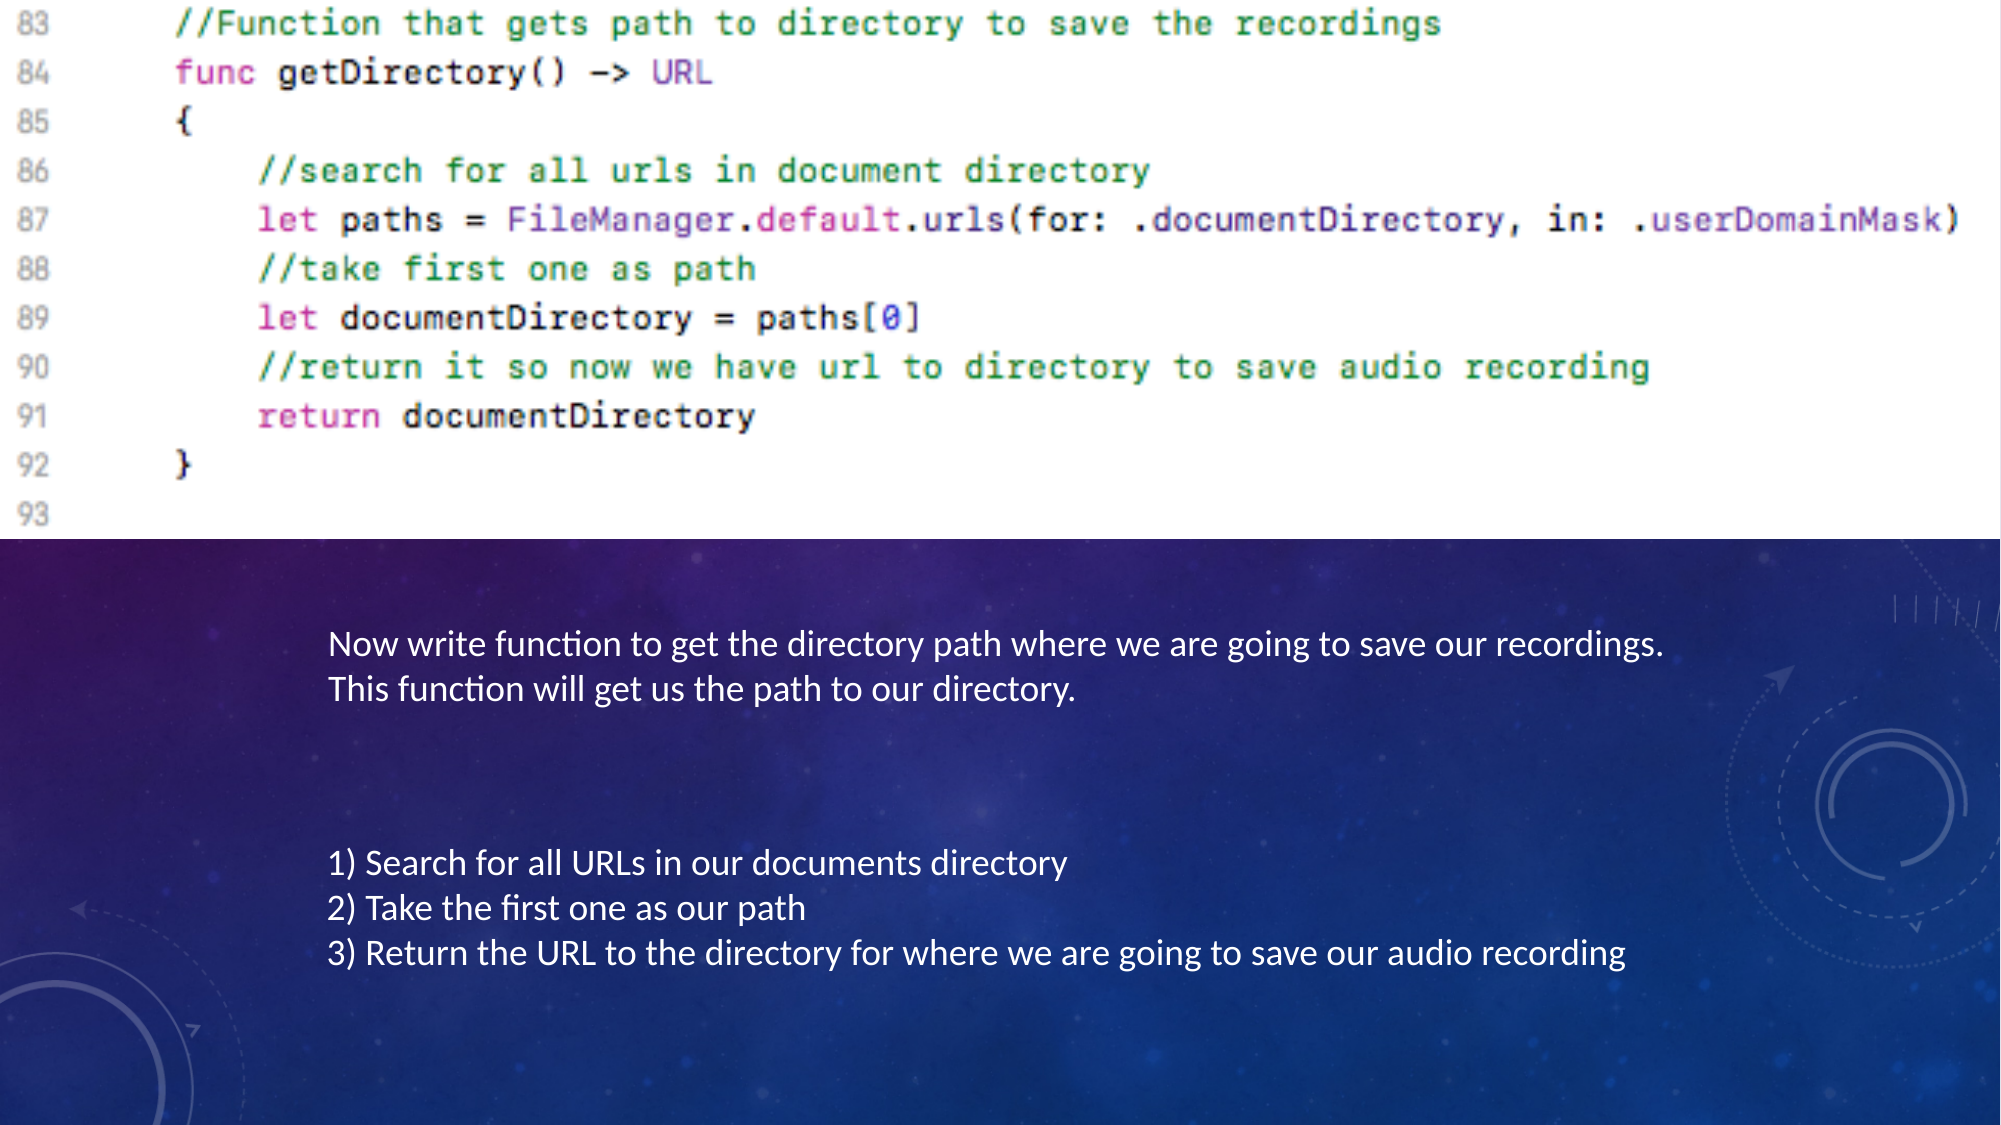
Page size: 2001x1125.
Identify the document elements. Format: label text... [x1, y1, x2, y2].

text_box Now write function to get the directory path where we are going to save our recordings. This function will get us the path to our directory. [313, 611, 1690, 717]
picture [0, 0, 2001, 1125]
text_box 1) Search for all URLs in our documents directory 2) Take the first one as our path 3) Return the URL to the directory for where we are going to save our audio recording [311, 830, 1643, 981]
